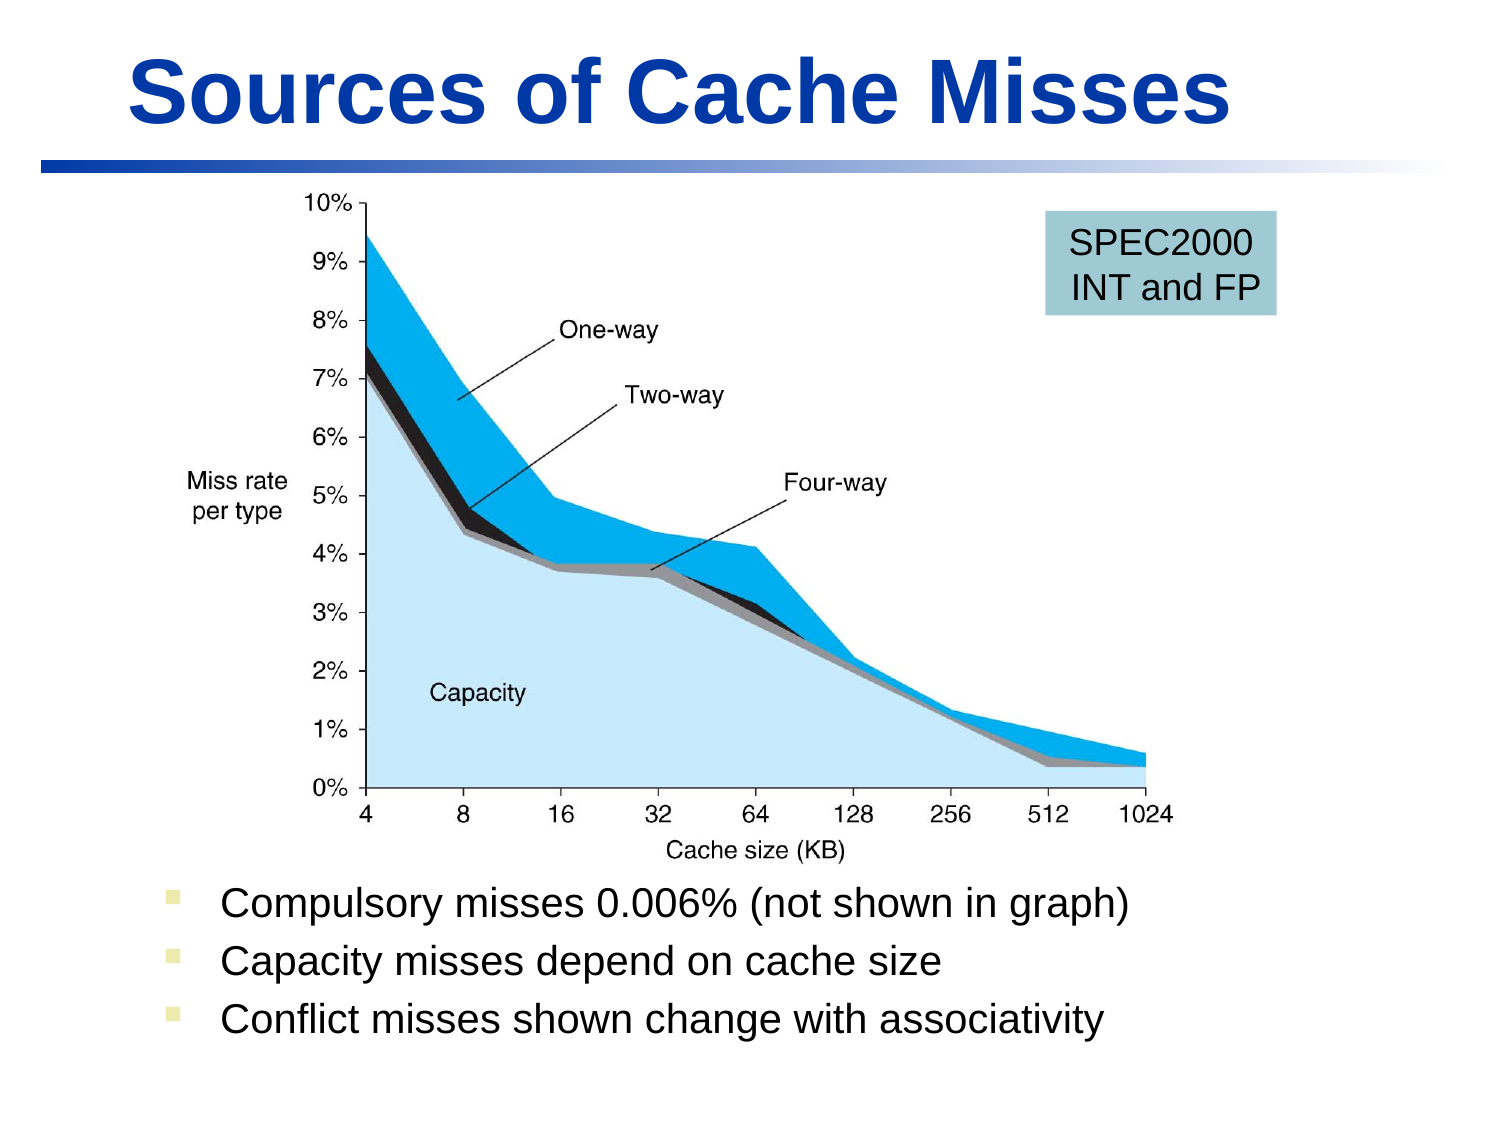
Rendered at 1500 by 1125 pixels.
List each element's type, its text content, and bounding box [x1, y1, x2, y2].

picture [182, 186, 1188, 866]
list Compulsory misses 0.006% (not shown in graph) Capacity misses depend on cache size Conflict misses shown change with associativity [148, 868, 1347, 1060]
title Sources of Cache Misses [112, 23, 1468, 149]
text_box SPEC2000 INT and FP [1191, 210, 1277, 316]
